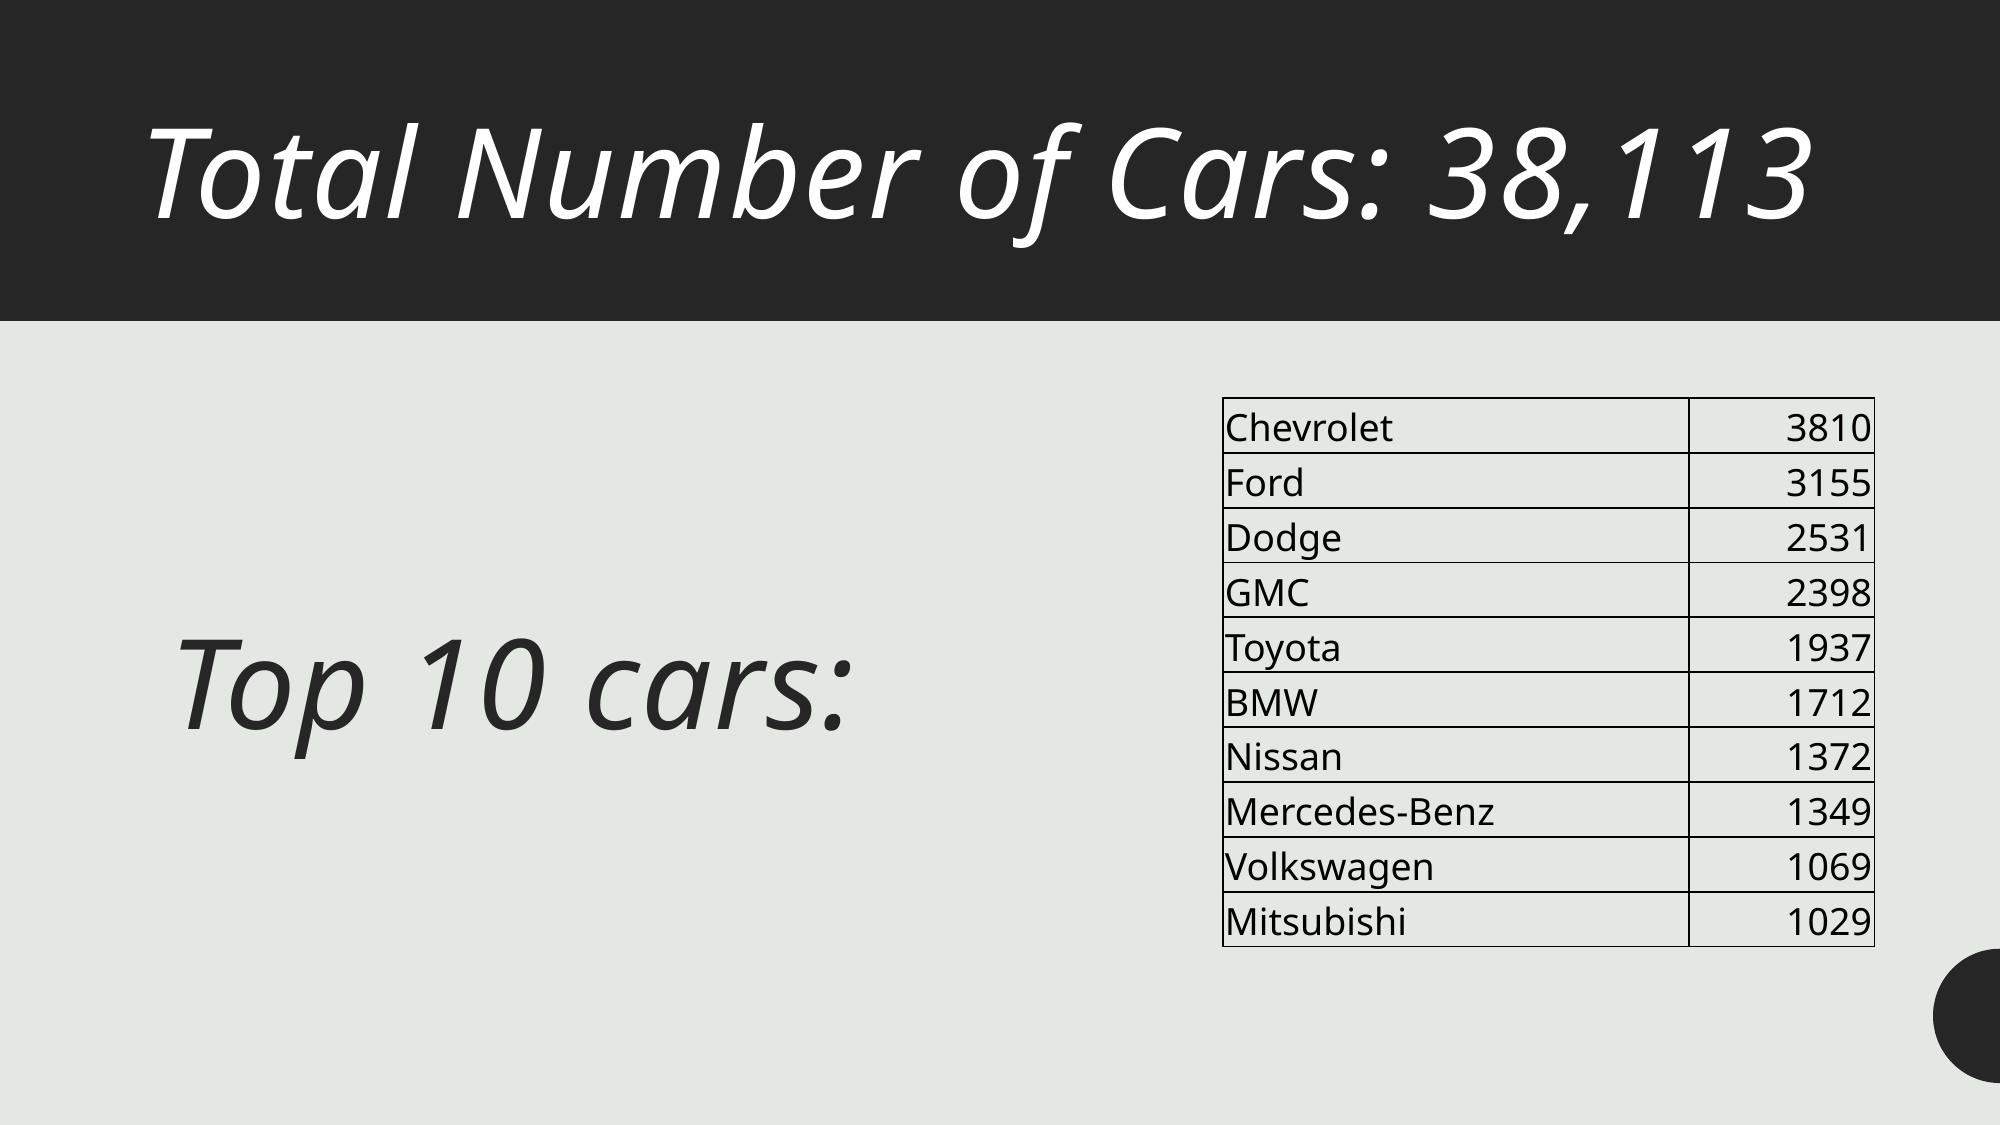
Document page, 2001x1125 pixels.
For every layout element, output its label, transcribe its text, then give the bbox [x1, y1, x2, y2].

table_cell 1029 [1690, 893, 1874, 946]
table_cell Toyota [1224, 618, 1688, 671]
table_cell GMC [1224, 563, 1688, 616]
table_cell 1712 [1690, 673, 1874, 726]
table_cell 1069 [1690, 838, 1874, 891]
table_cell 1937 [1690, 618, 1874, 671]
text_box [0, 0, 2000, 322]
table_cell Volkswagen [1224, 838, 1688, 891]
text_box [1933, 948, 2000, 1084]
text_box [0, 322, 2000, 1125]
table_cell 2398 [1690, 563, 1874, 616]
table_header Chevrolet [1224, 399, 1688, 452]
table_cell Mercedes-Benz [1224, 783, 1688, 836]
table_cell 1372 [1690, 728, 1874, 781]
table_cell Ford [1224, 454, 1688, 507]
table_header 3810 [1690, 399, 1874, 452]
text_box Top 10 cars: [124, 395, 1116, 949]
table_cell BMW [1224, 673, 1688, 726]
table_cell 3155 [1690, 454, 1874, 507]
table_cell Dodge [1224, 509, 1688, 562]
title Total Number of Cars: 38,113 [124, 68, 1875, 287]
table_cell Nissan [1224, 728, 1688, 781]
table_cell 2531 [1690, 509, 1874, 562]
table_cell Mitsubishi [1224, 893, 1688, 946]
table_cell 1349 [1690, 783, 1874, 836]
